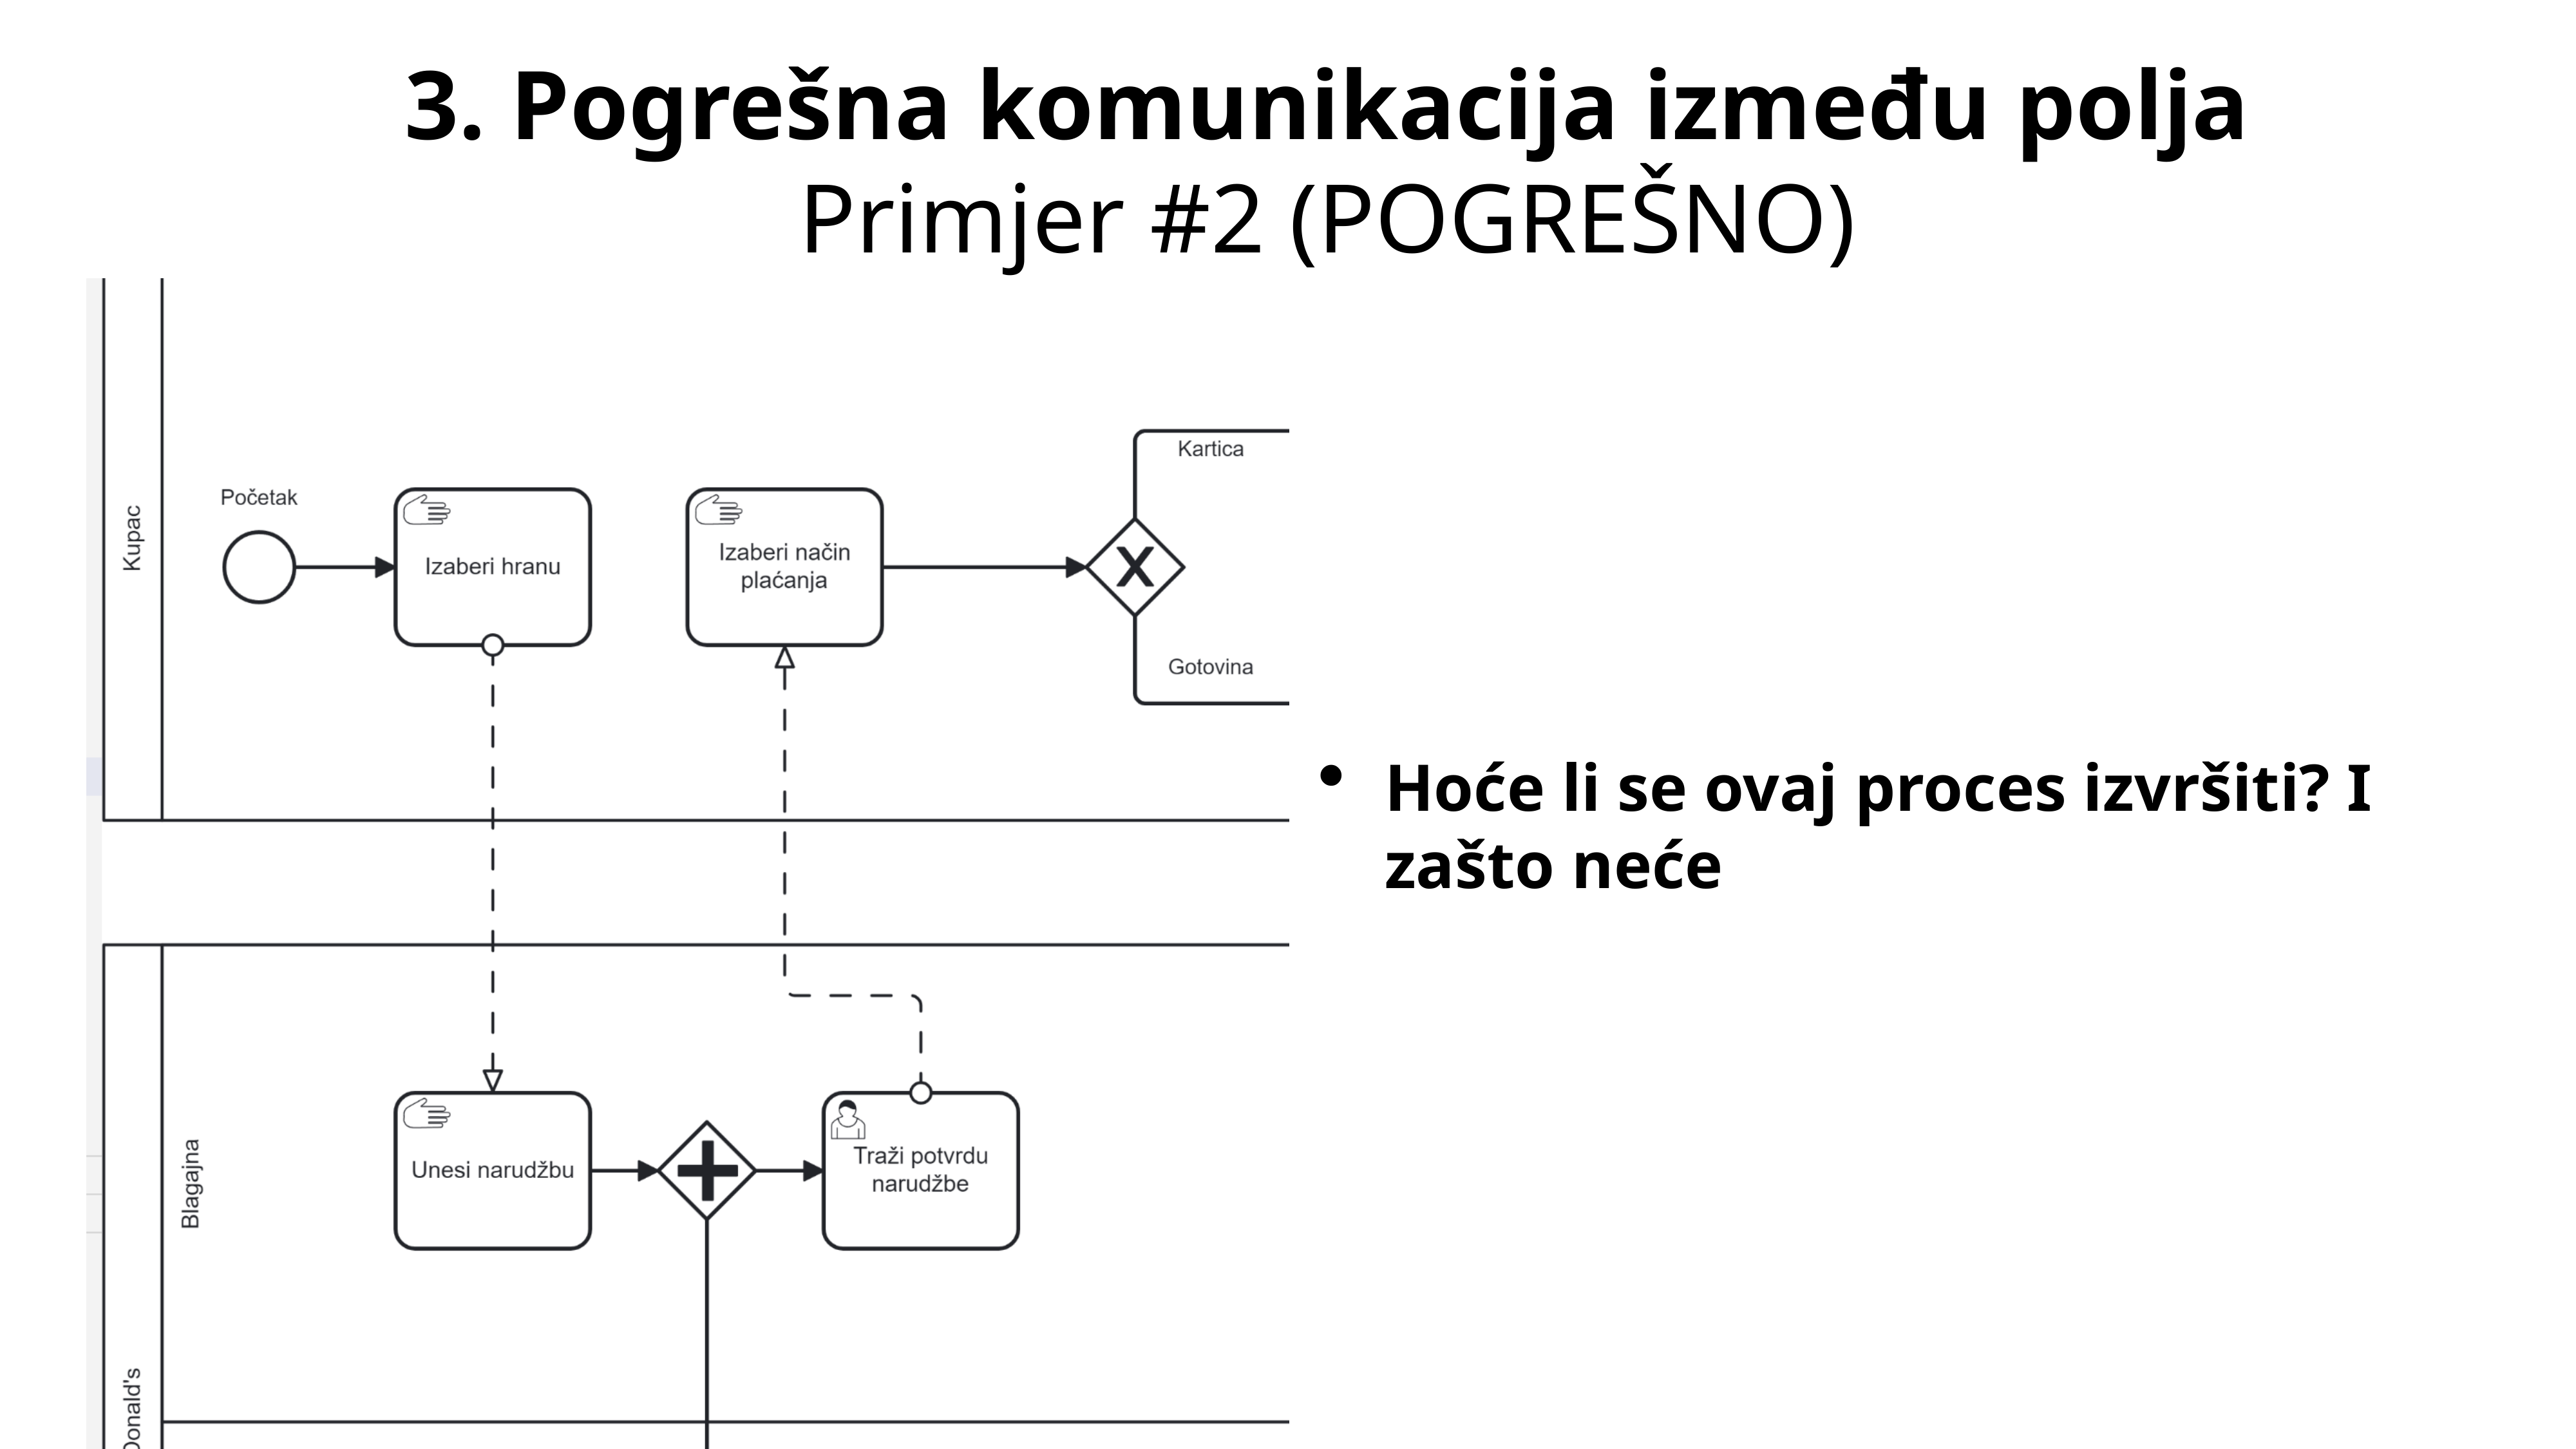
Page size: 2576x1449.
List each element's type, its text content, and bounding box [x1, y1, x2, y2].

list Hoće li se ovaj proces izvršiti? I zašto neće [1312, 332, 2398, 1316]
picture [86, 278, 1290, 1449]
title 3. Pogrešna komunikacija između polja Primjer #2 (POGREŠNO) [178, 37, 2477, 279]
